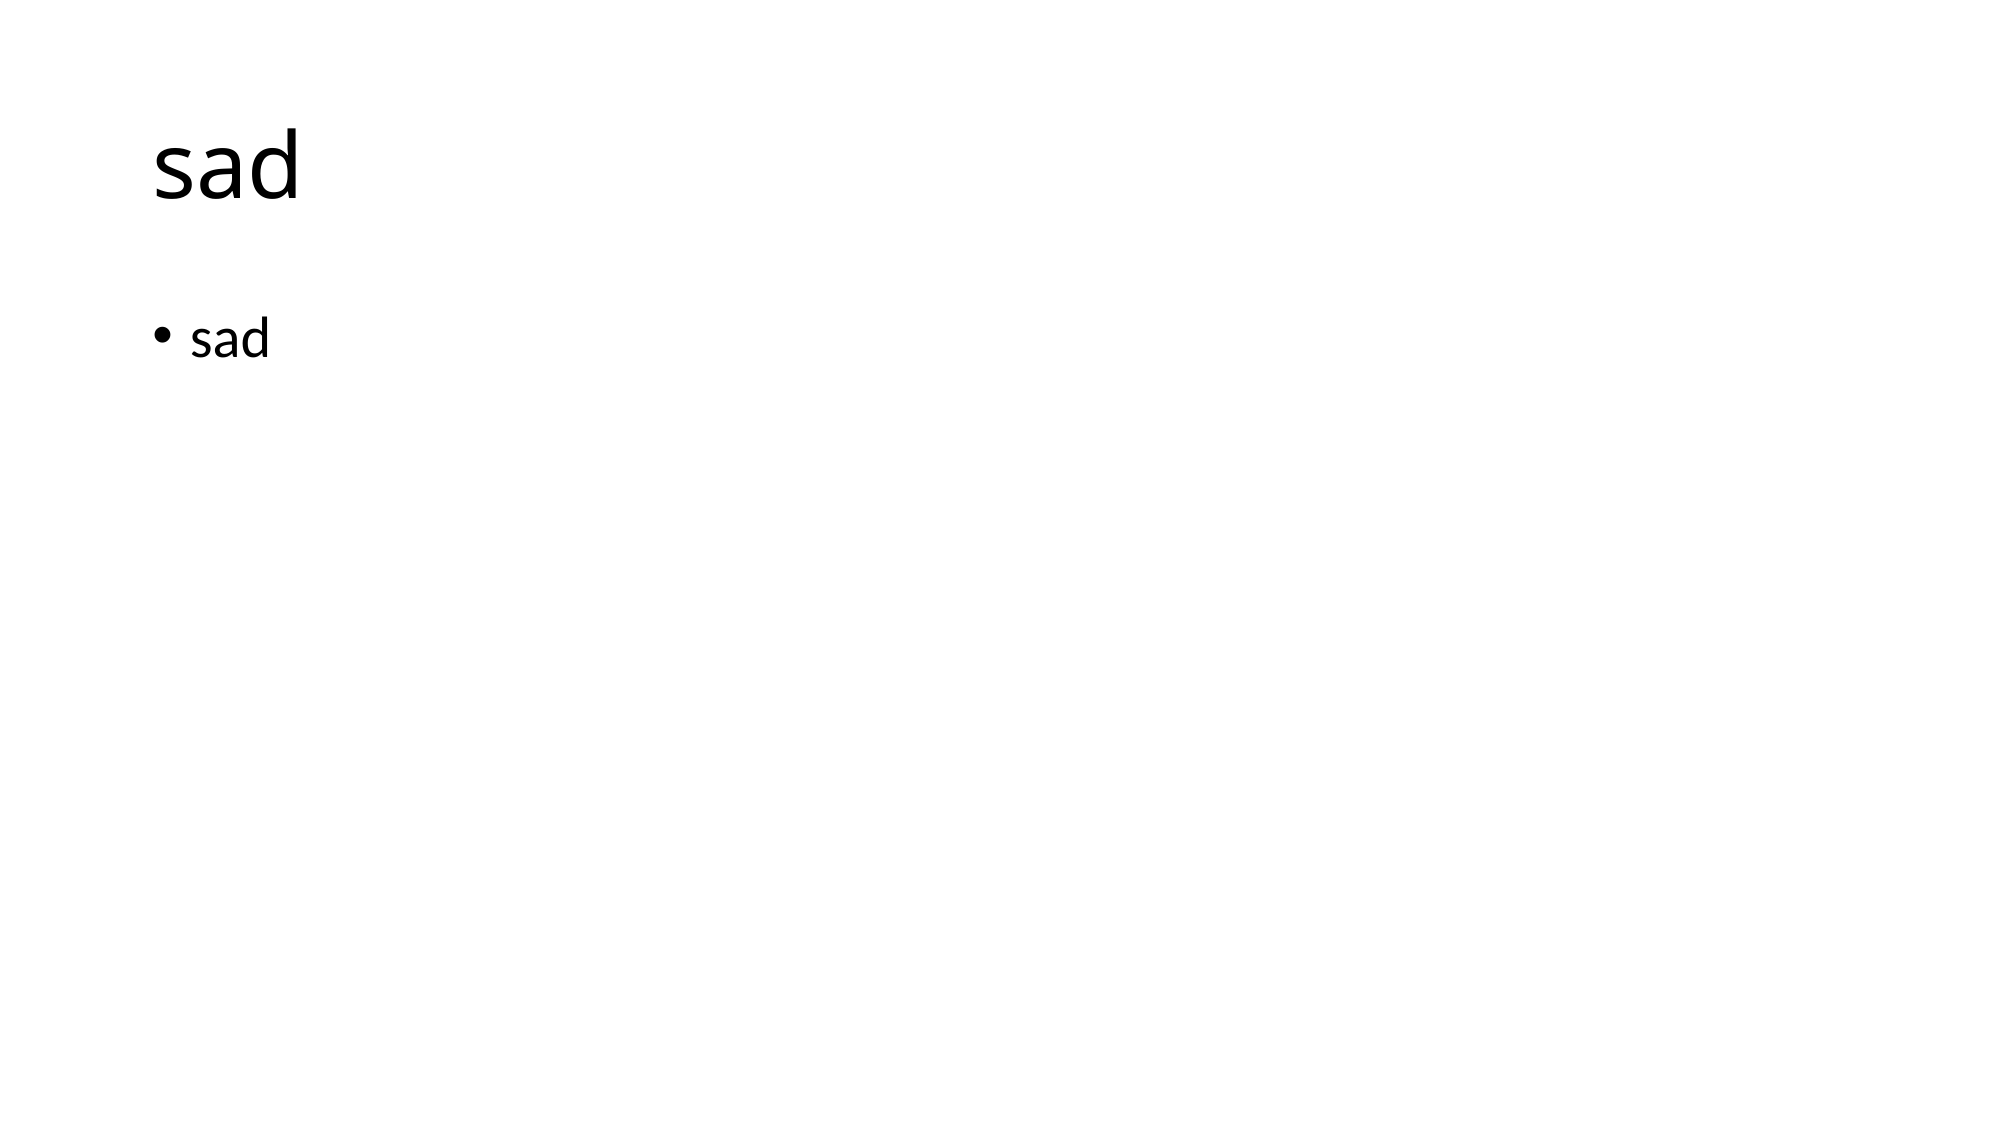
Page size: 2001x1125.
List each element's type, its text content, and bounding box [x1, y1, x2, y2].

title sad [137, 59, 1863, 278]
list sad [137, 299, 1863, 1014]
